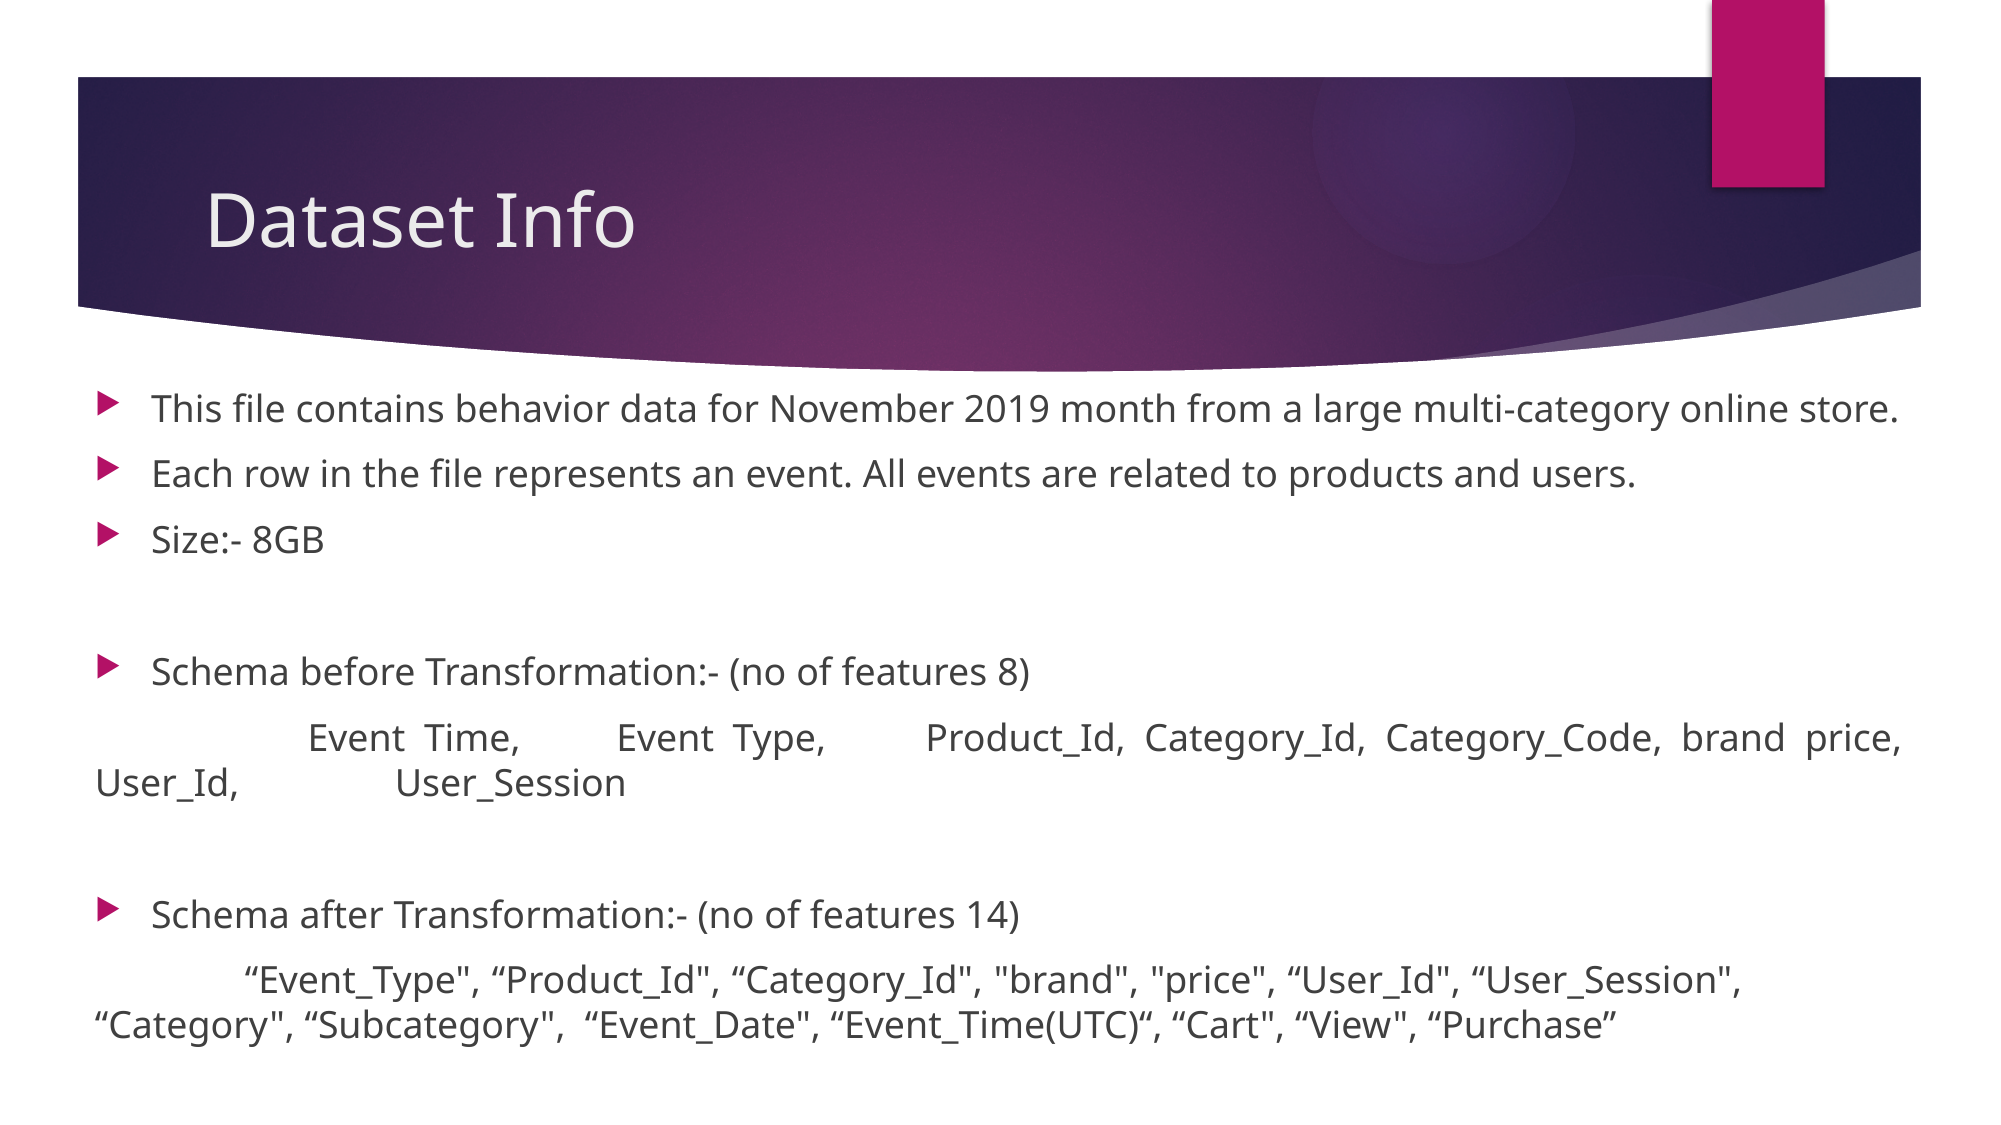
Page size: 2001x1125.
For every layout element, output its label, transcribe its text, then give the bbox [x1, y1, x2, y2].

title Dataset Info [189, 159, 1627, 276]
list This file contains behavior data for November 2019 month from a large multi-category online store. Each row in the file represents an event. All events are related to products and users. Size:- 8GB Schema before Transformation:- (no of features 8) Event Time, Event Type, Product_Id, Category_Id, Category_Code, brand price, User_Id, User_Session Schema after Transformation:- (no of features 14) “Event_Type", “Product_Id", “Category_Id", "brand", "price", “User_Id", “User_Session", “Category", “Subcategory", “Event_Date", “Event_Time(UTC)“, “Cart", “View", “Purchase” [79, 377, 1919, 1100]
